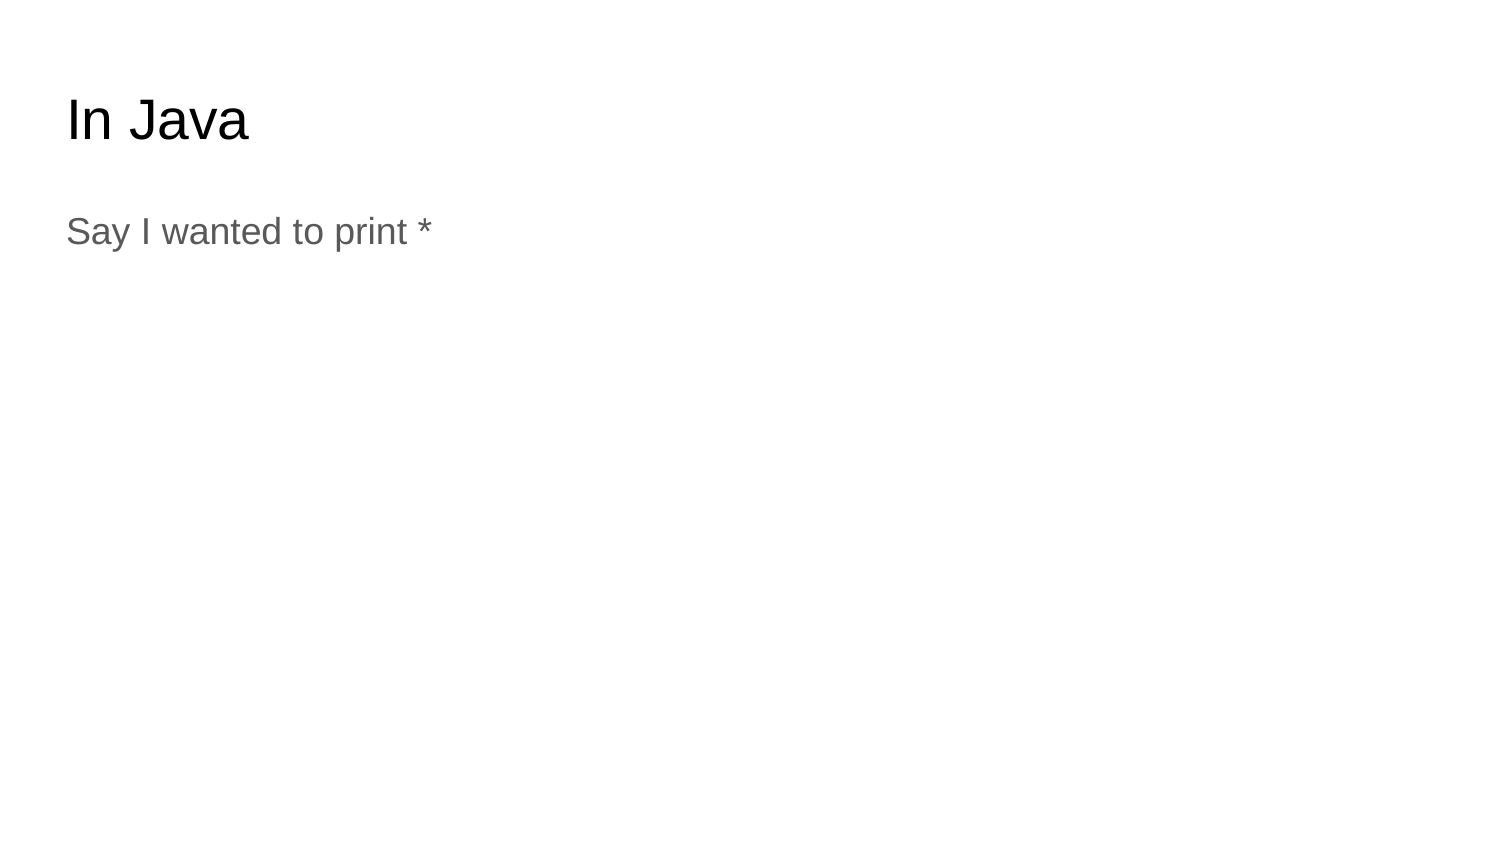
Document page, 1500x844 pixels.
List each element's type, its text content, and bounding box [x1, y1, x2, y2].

list Say I wanted to print * [51, 189, 1449, 750]
title In Java [51, 72, 1449, 167]
